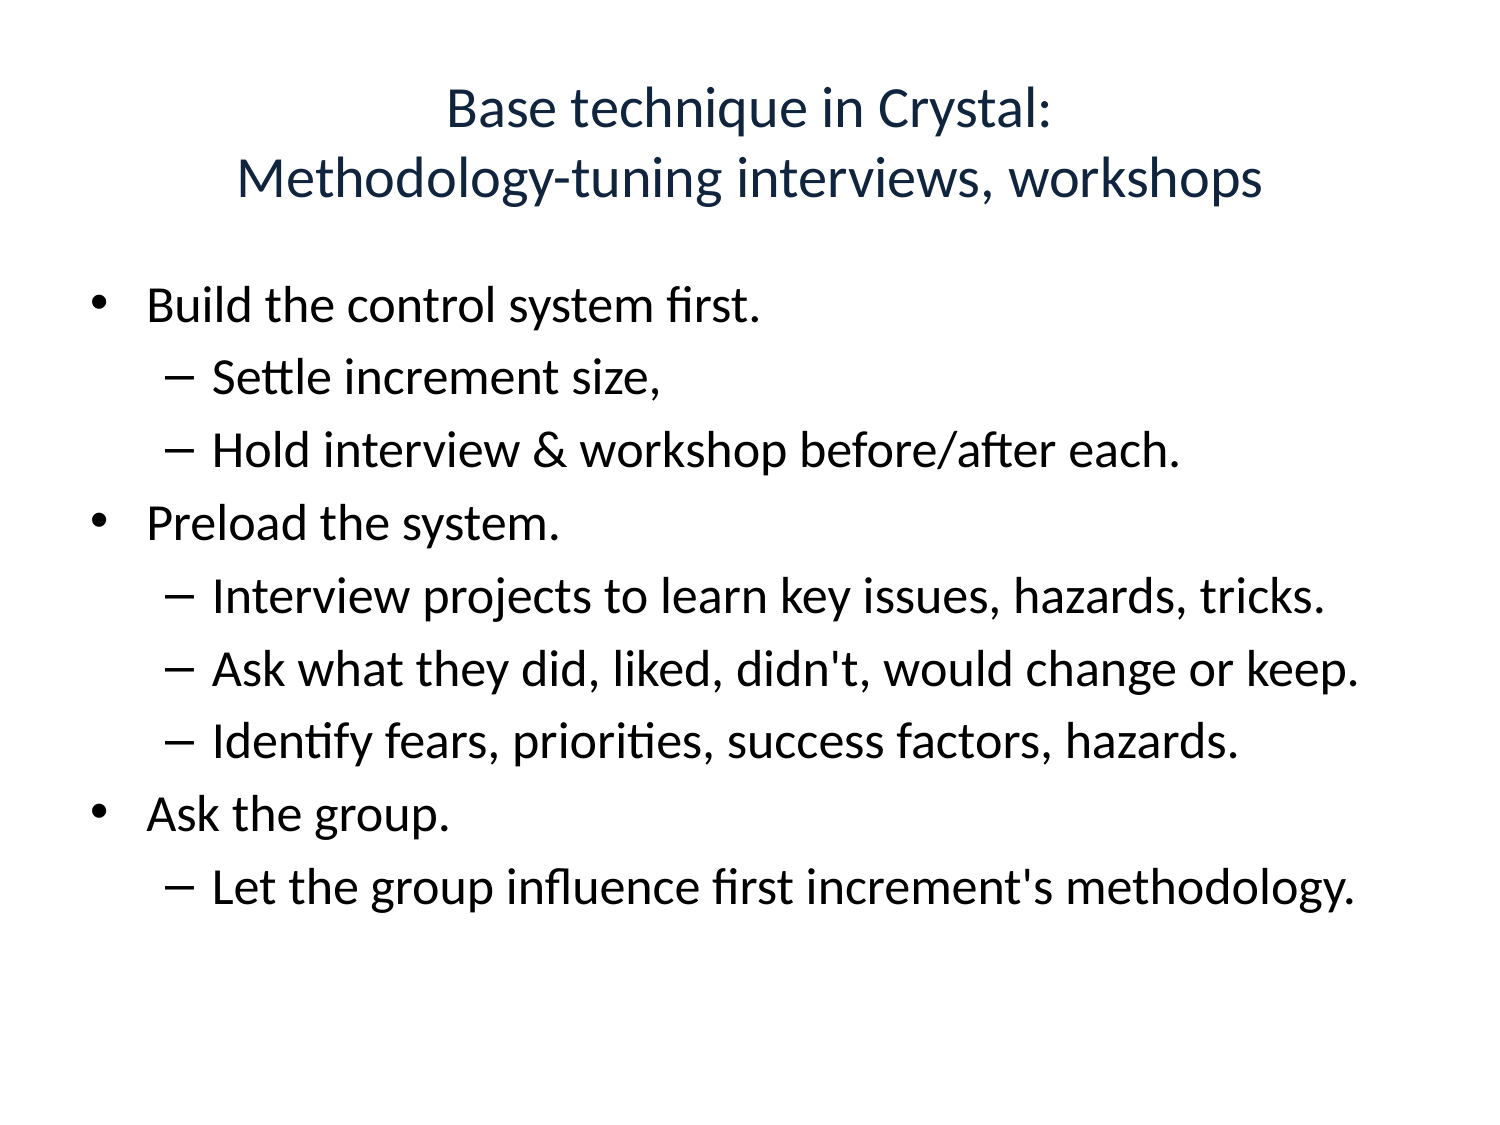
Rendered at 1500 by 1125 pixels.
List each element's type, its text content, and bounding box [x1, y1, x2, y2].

title Base technique in Crystal: Methodology-tuning interviews, workshops [75, 45, 1425, 233]
list Build the control system first. Settle increment size, Hold interview & workshop before/after each. Preload the system. Interview projects to learn key issues, hazards, tricks. Ask what they did, liked, didn't, would change or keep. Identify fears, priorities, success factors, hazards. Ask the group. Let the group influence first increment's methodology. [75, 262, 1425, 1005]
